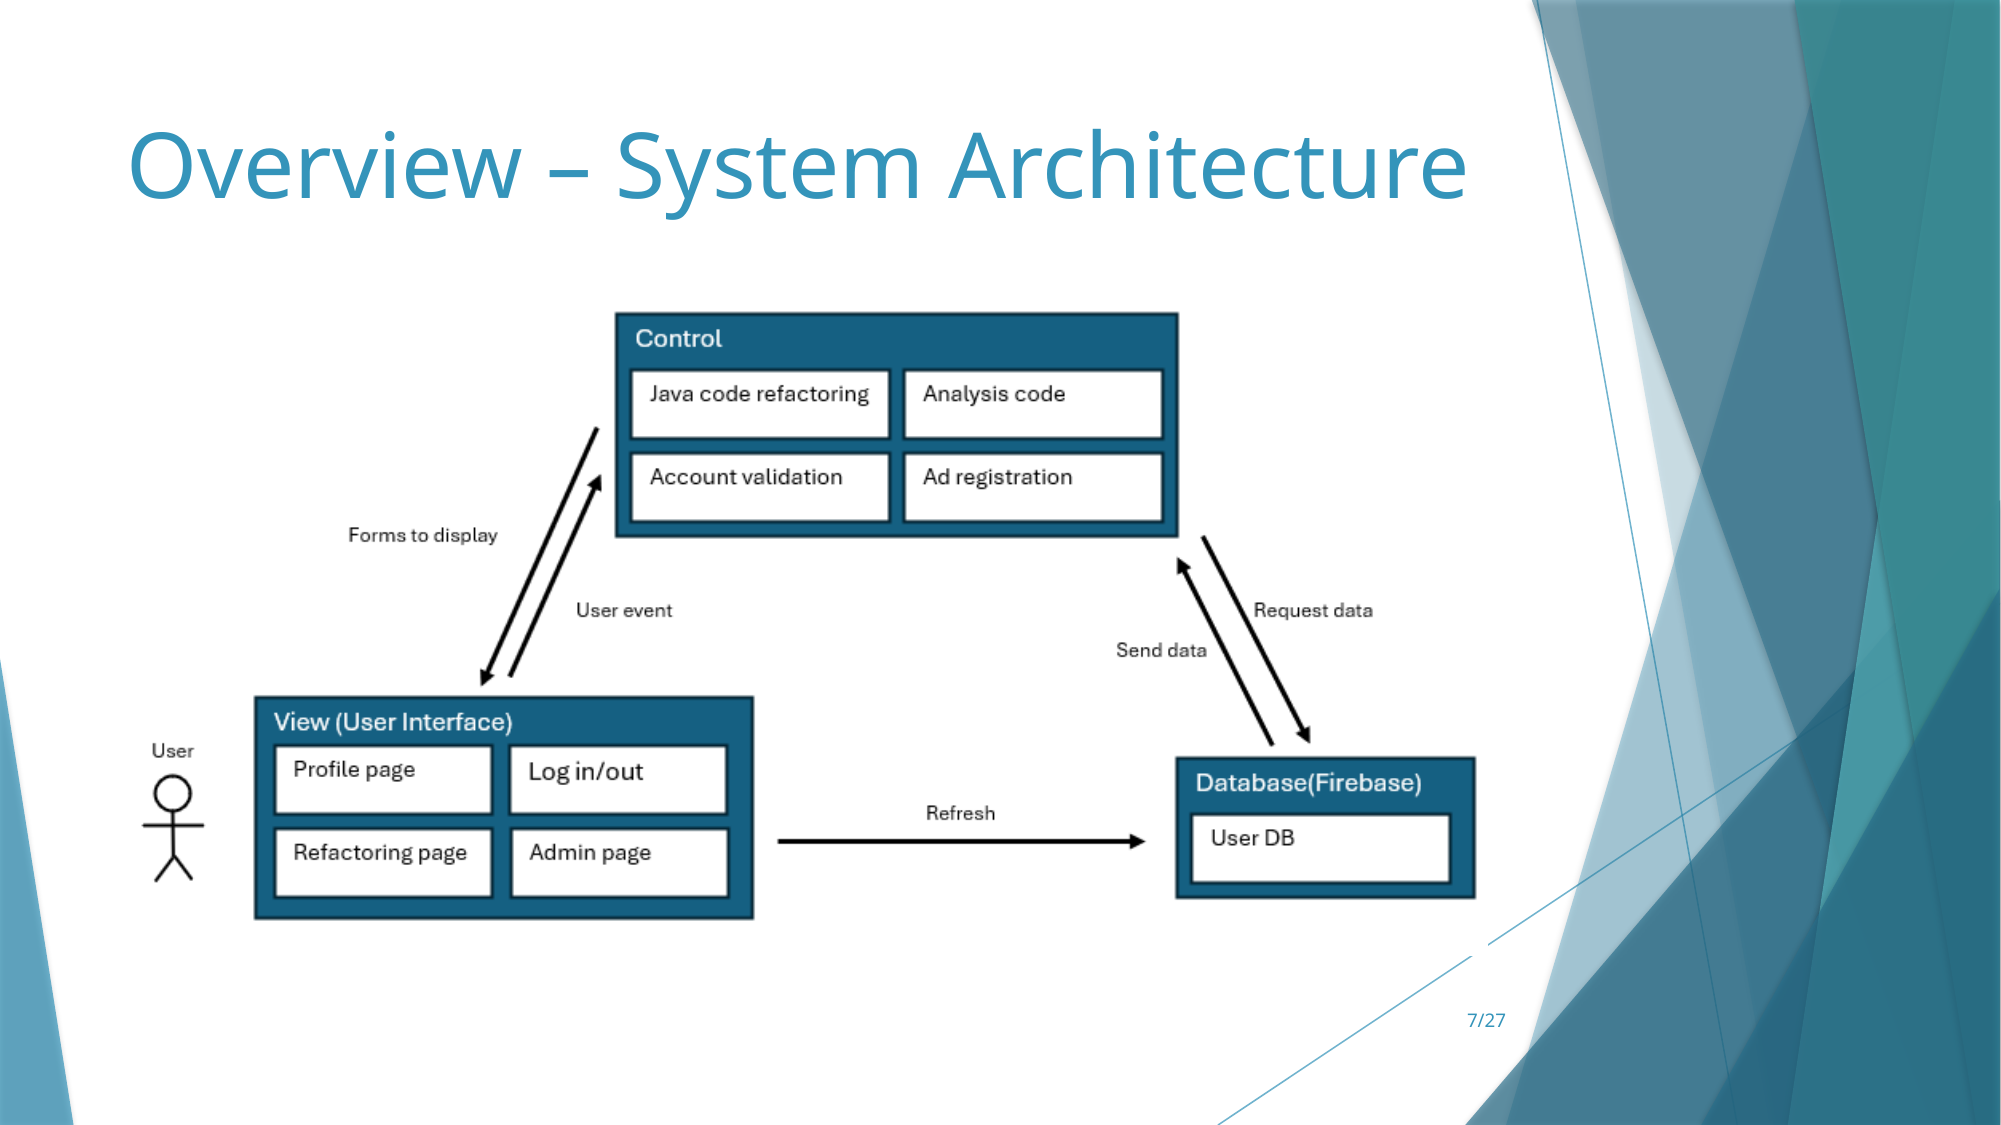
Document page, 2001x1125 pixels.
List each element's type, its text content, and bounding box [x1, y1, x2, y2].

title Overview – System Architecture [111, 99, 1522, 317]
picture [93, 288, 1488, 957]
slide_number 7/27 [1409, 991, 1522, 1051]
